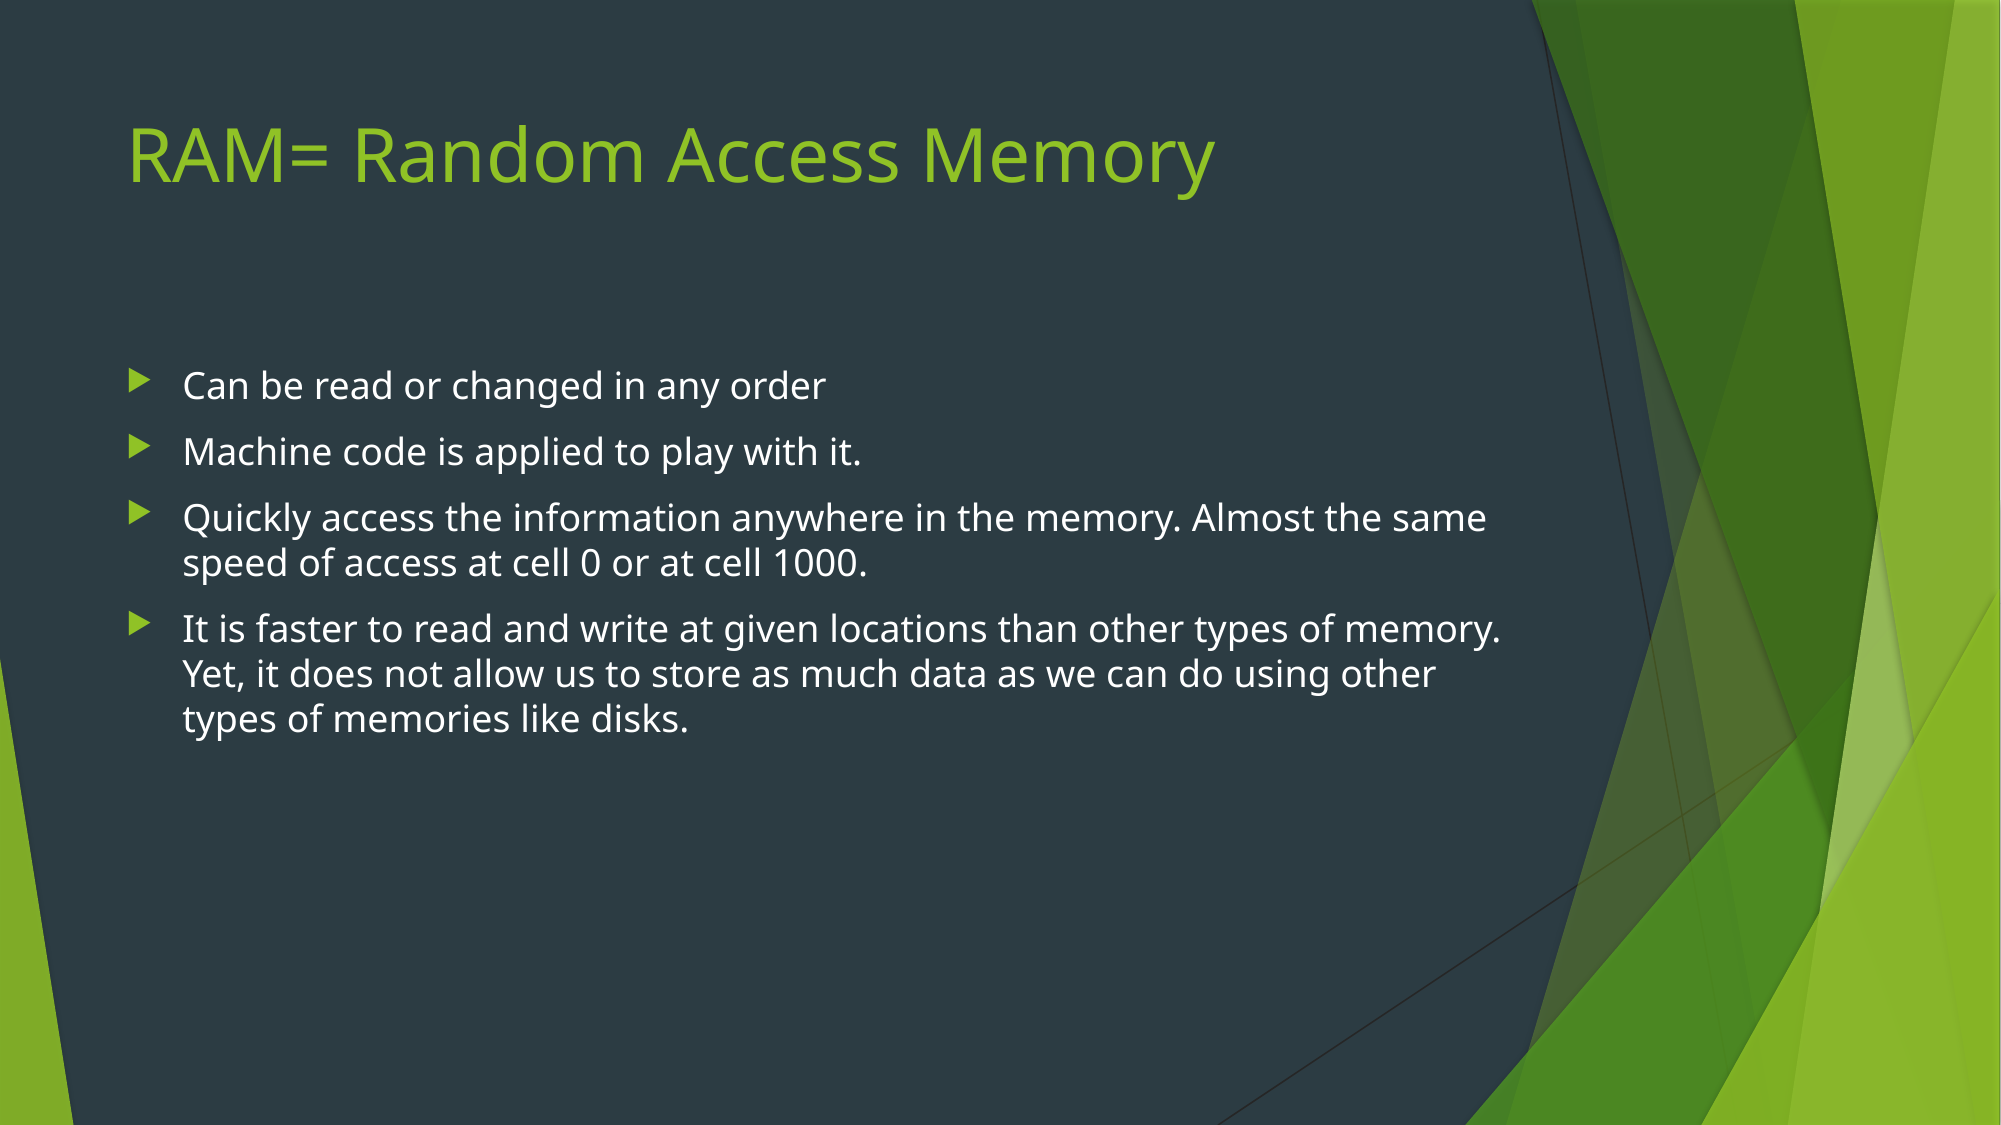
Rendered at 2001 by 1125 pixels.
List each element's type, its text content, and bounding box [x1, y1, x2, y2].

list Can be read or changed in any order Machine code is applied to play with it. Quickly access the information anywhere in the memory. Almost the same speed of access at cell 0 or at cell 1000. It is faster to read and write at given locations than other types of memory. Yet, it does not allow us to store as much data as we can do using other types of memories like disks. [111, 354, 1522, 992]
title RAM= Random Access Memory [111, 99, 1522, 317]
